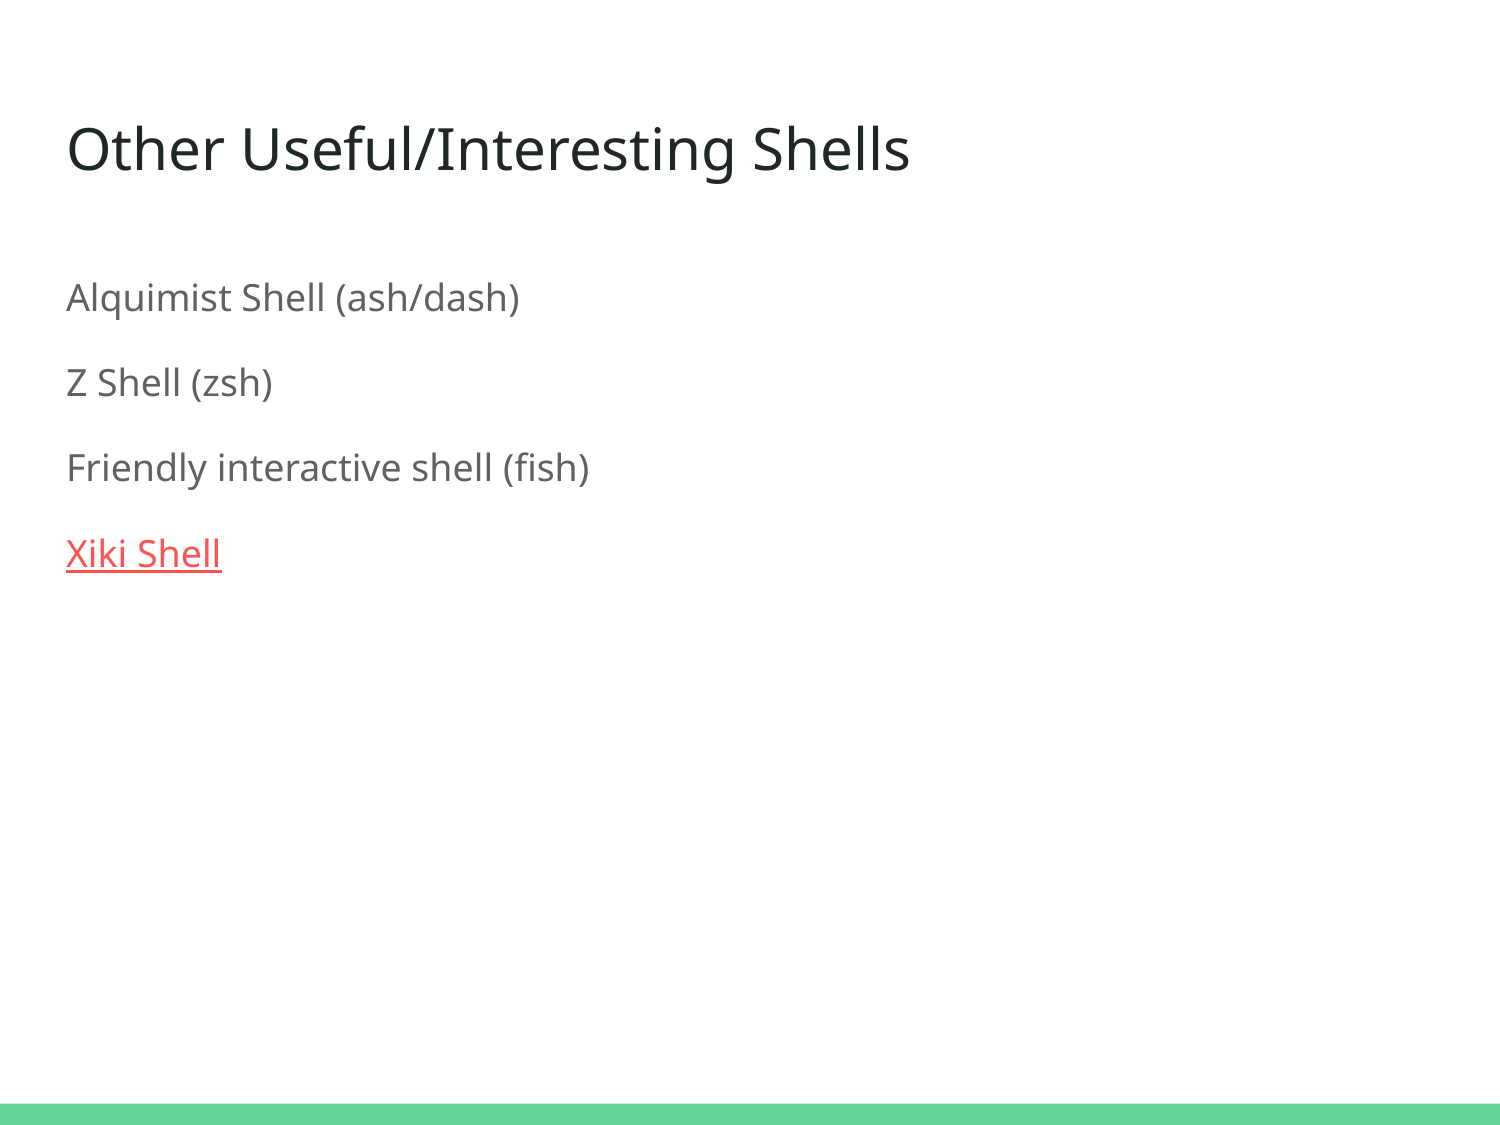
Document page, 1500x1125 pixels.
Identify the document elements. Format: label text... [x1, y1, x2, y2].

title Other Useful/Interesting Shells [51, 97, 1449, 223]
list Alquimist Shell (ash/dash) Z Shell (zsh) Friendly interactive shell (fish) Xiki Shell [51, 252, 1449, 1000]
